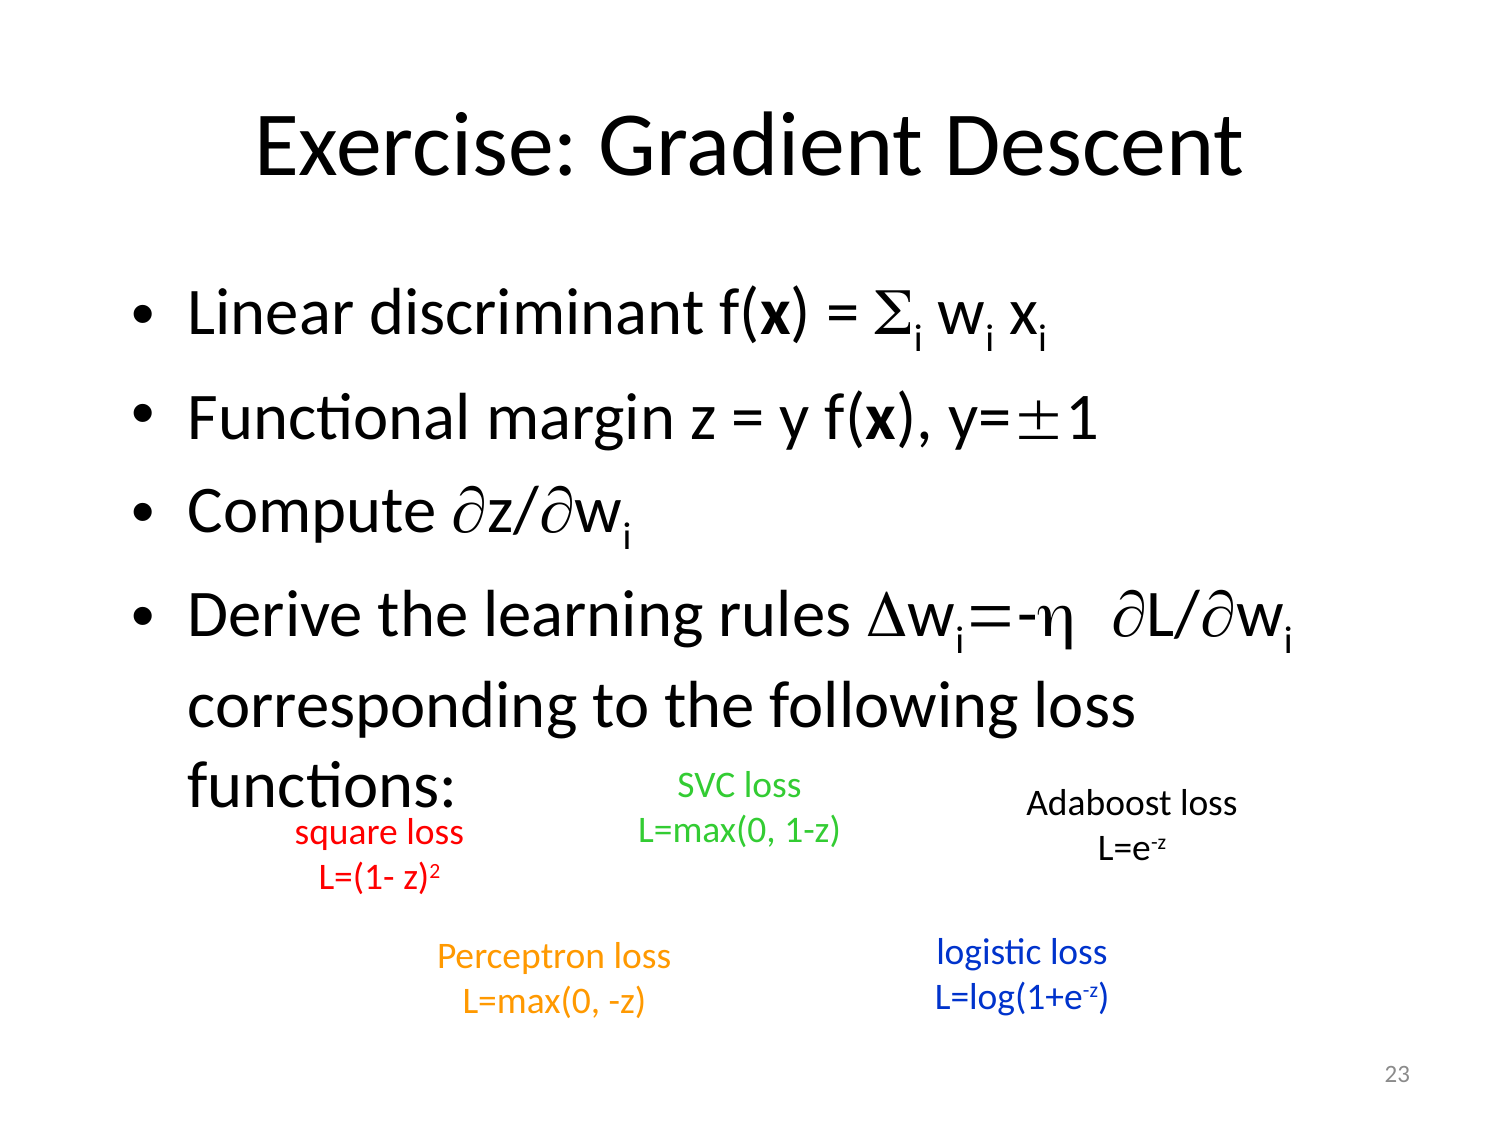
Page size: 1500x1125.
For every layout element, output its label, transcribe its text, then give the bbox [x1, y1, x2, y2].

title Exercise: Gradient Descent [75, 45, 1425, 233]
list Linear discriminant f(x) = Si wi xi Functional margin z = y f(x), y=1 Compute z/wi Derive the learning rules Dwi=-h L/wi corresponding to the following loss functions: [116, 260, 1392, 936]
slide_number 23 [1074, 1042, 1425, 1103]
text_box square loss L=(1- z)2 [276, 799, 483, 905]
text_box SVC loss L=max(0, 1-z) [616, 752, 863, 858]
text_box logistic loss L=log(1+e-z) [912, 919, 1132, 1024]
text_box Adaboost loss L=e-z [1000, 771, 1264, 876]
text_box Perceptron loss L=max(0, -z) [379, 923, 730, 1029]
